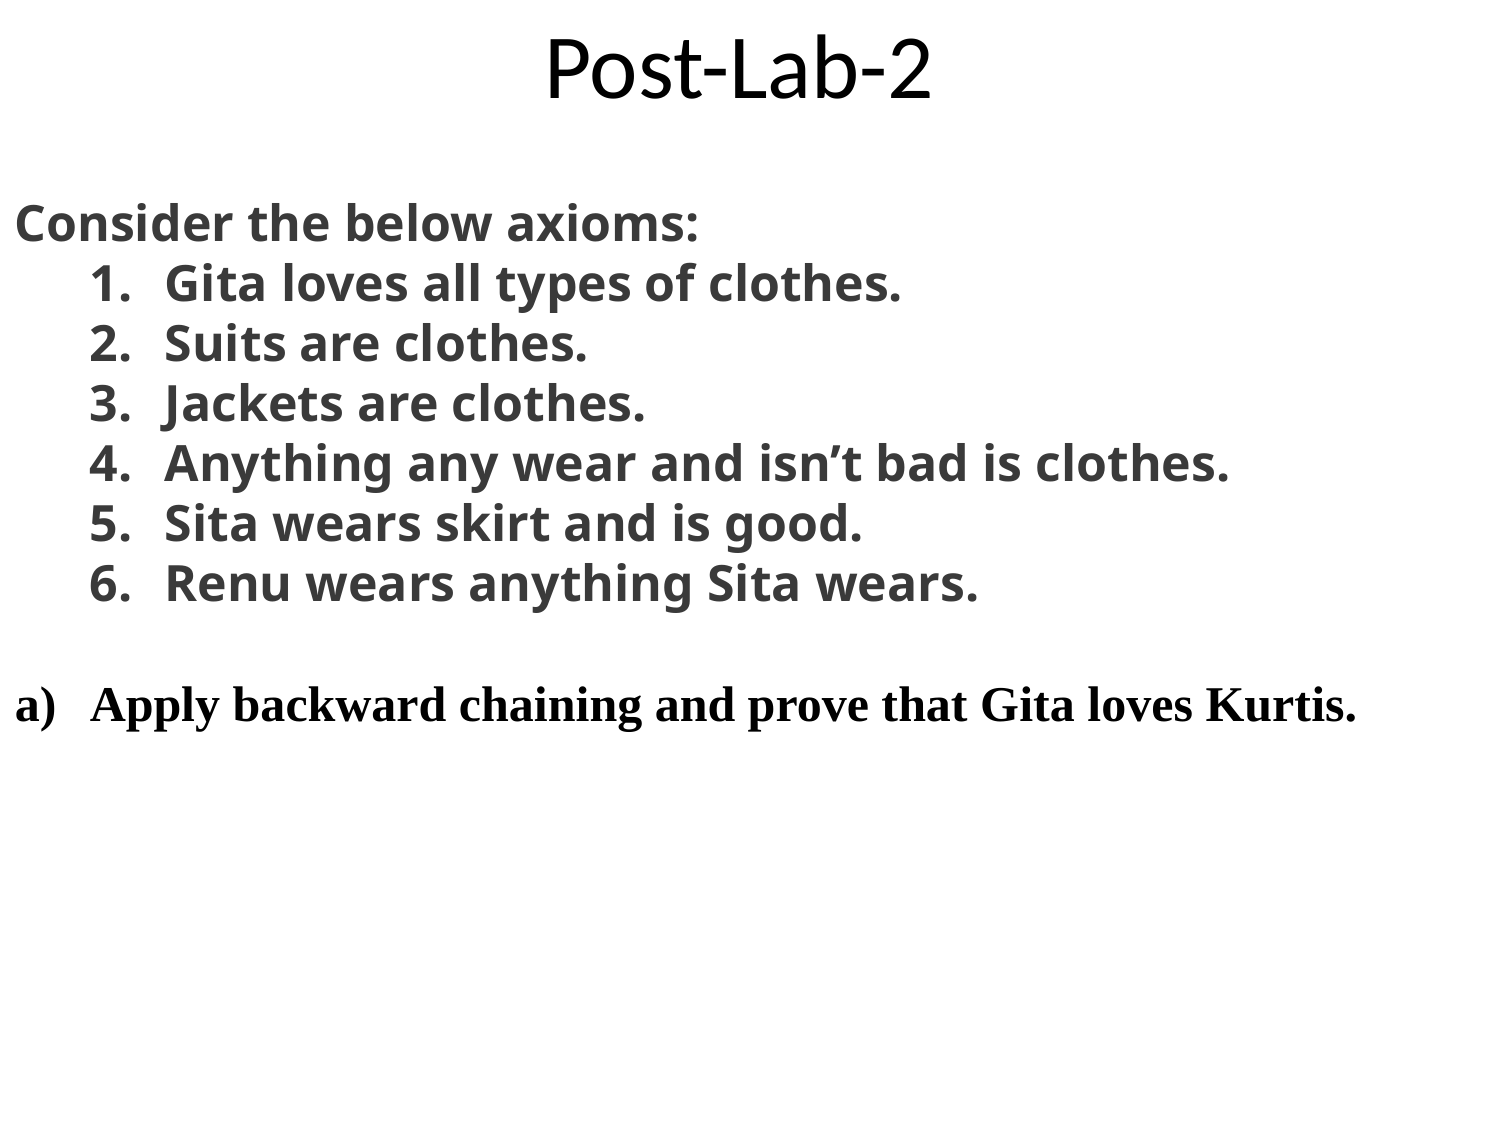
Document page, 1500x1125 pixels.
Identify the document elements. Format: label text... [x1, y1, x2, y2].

text_box Post-Lab-2 [0, 0, 1500, 125]
text_box Consider the below axioms: Gita loves all types of clothes. Suits are clothes. Jackets are clothes. Anything any wear and isn’t bad is clothes. Sita wears skirt and is good. Renu wears anything Sita wears. Apply backward chaining and prove that Gita loves Kurtis. [0, 184, 1500, 800]
